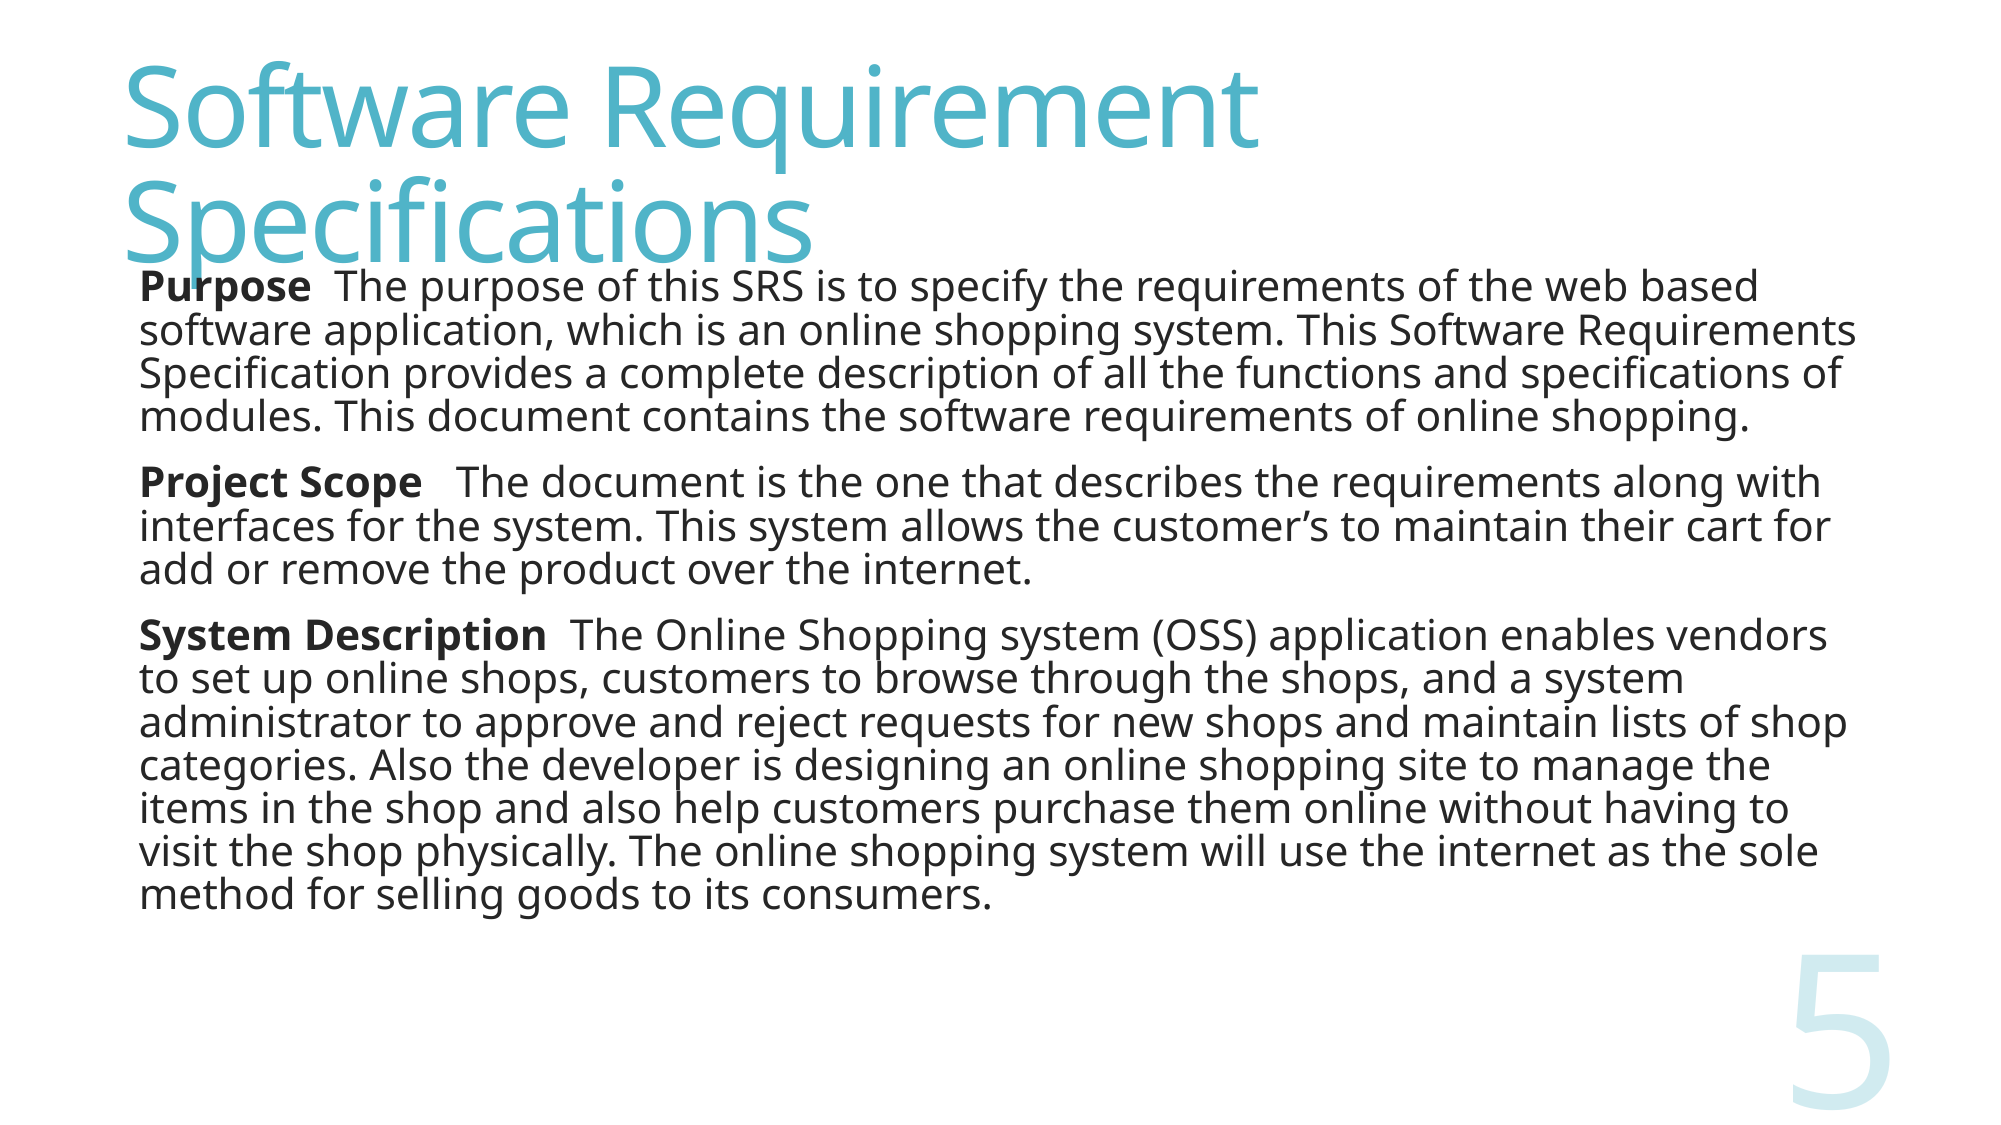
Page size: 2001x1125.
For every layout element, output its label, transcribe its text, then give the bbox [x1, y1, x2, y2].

slide_number 5 [1437, 963, 1918, 1125]
list Purpose The purpose of this SRS is to specify the requirements of the web based software application, which is an online shopping system. This Software Requirements Specification provides a complete description of all the functions and specifications of modules. This document contains the software requirements of online shopping. Project Scope The document is the one that describes the requirements along with interfaces for the system. This system allows the customer’s to maintain their cart for add or remove the product over the internet. System Description The Online Shopping system (OSS) application enables vendors to set up online shops, customers to browse through the shops, and a system administrator to approve and reject requests for new shops and maintain lists of shop categories. Also the developer is designing an online shopping site to manage the items in the shop and also help customers purchase them online without having to visit the shop physically. The online shopping system will use the internet as the sole method for selling goods to its consumers. [111, 259, 1876, 968]
title Software Requirement Specifications [107, 81, 1875, 260]
